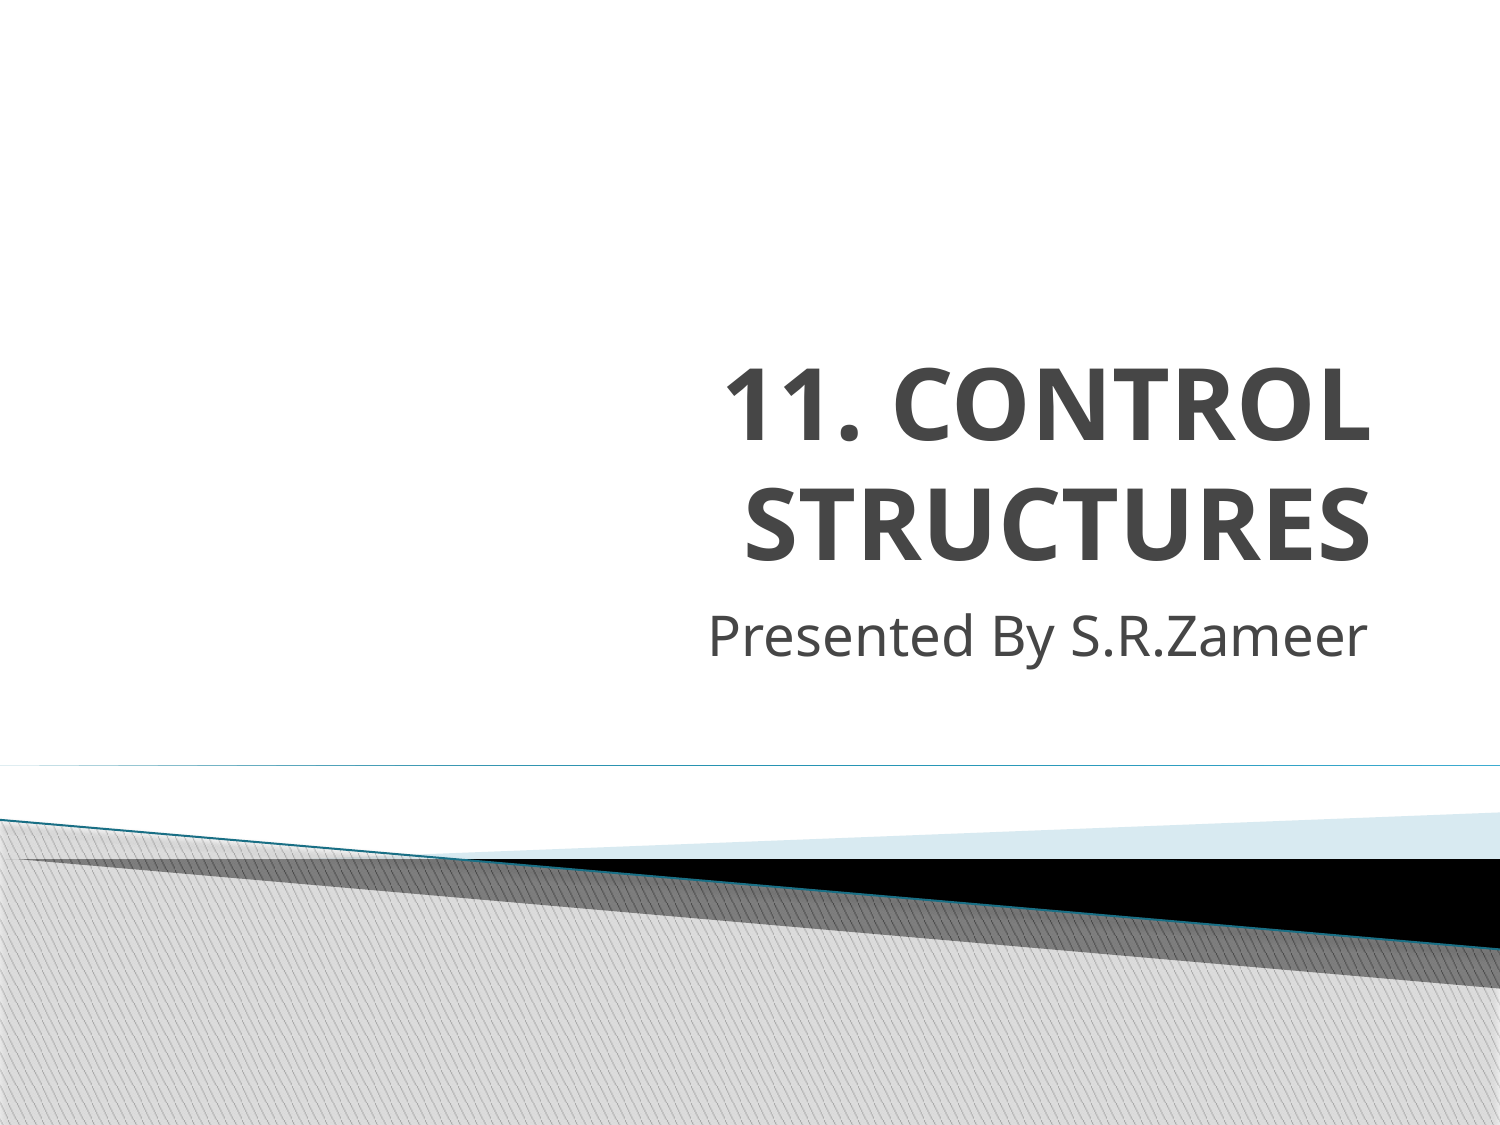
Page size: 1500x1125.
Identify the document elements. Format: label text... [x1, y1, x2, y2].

picture [5, 859, 1500, 989]
title 11. CONTROL STRUCTURES [112, 287, 1388, 588]
subtitle Presented By S.R.Zameer [112, 592, 1388, 790]
